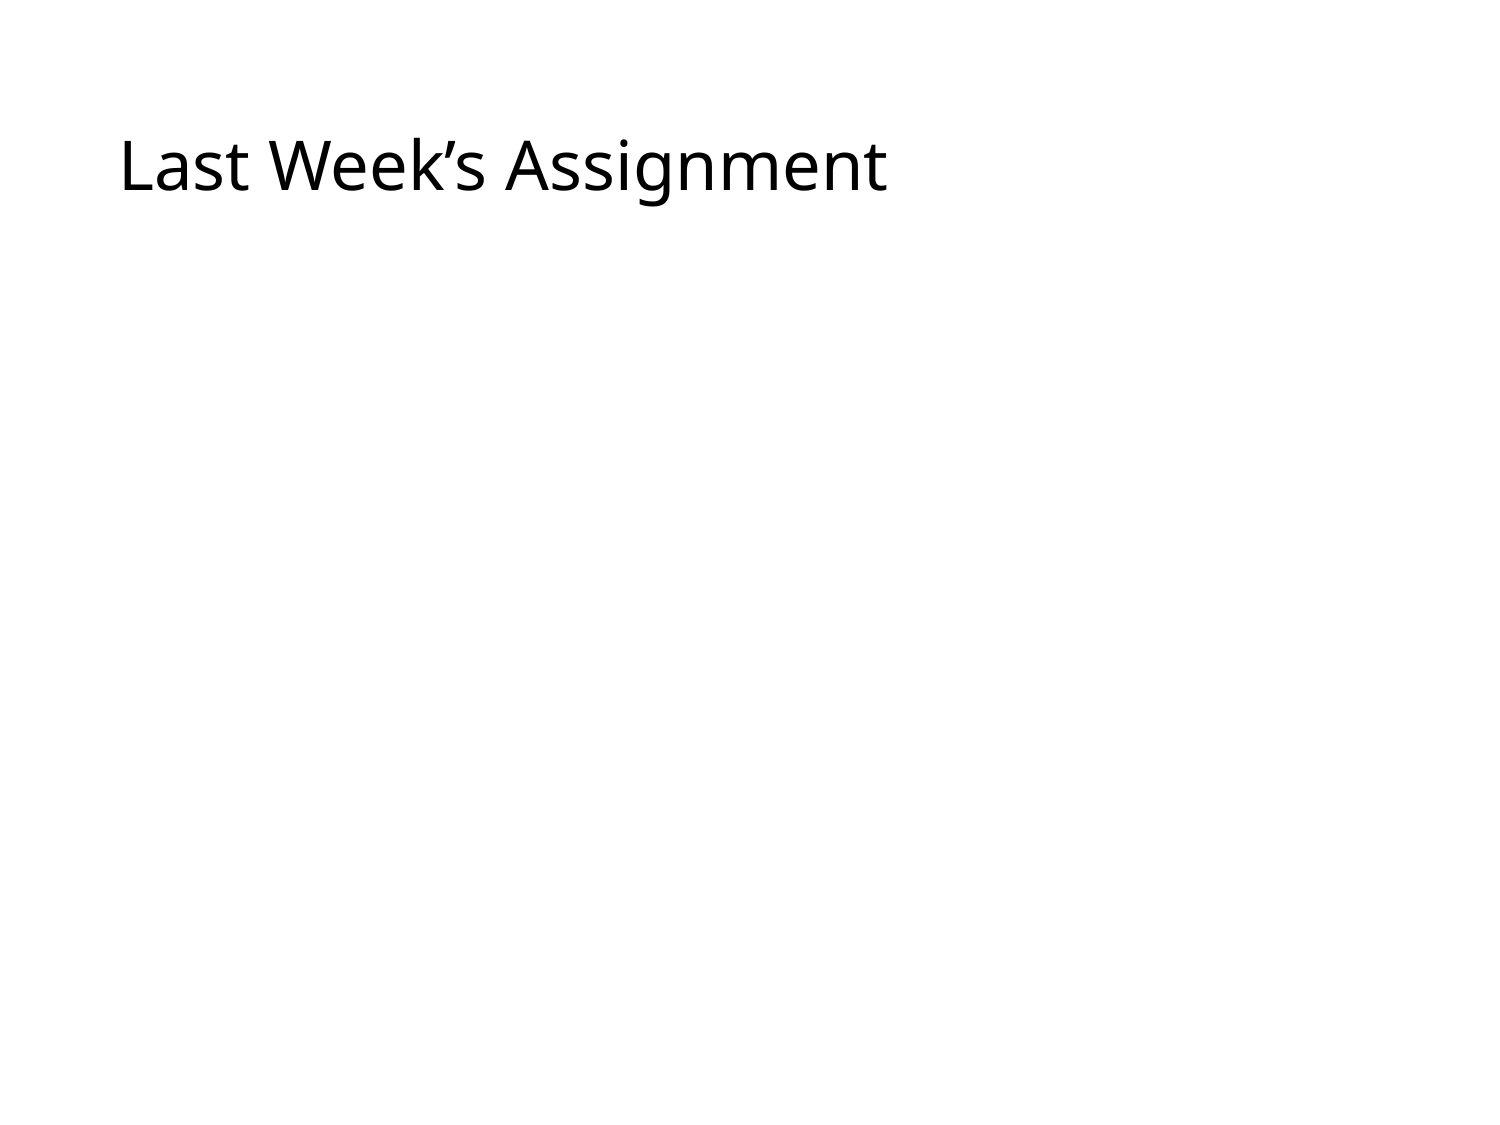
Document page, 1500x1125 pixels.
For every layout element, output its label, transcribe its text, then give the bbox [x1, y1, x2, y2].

title Last Week’s Assignment [103, 59, 1397, 278]
